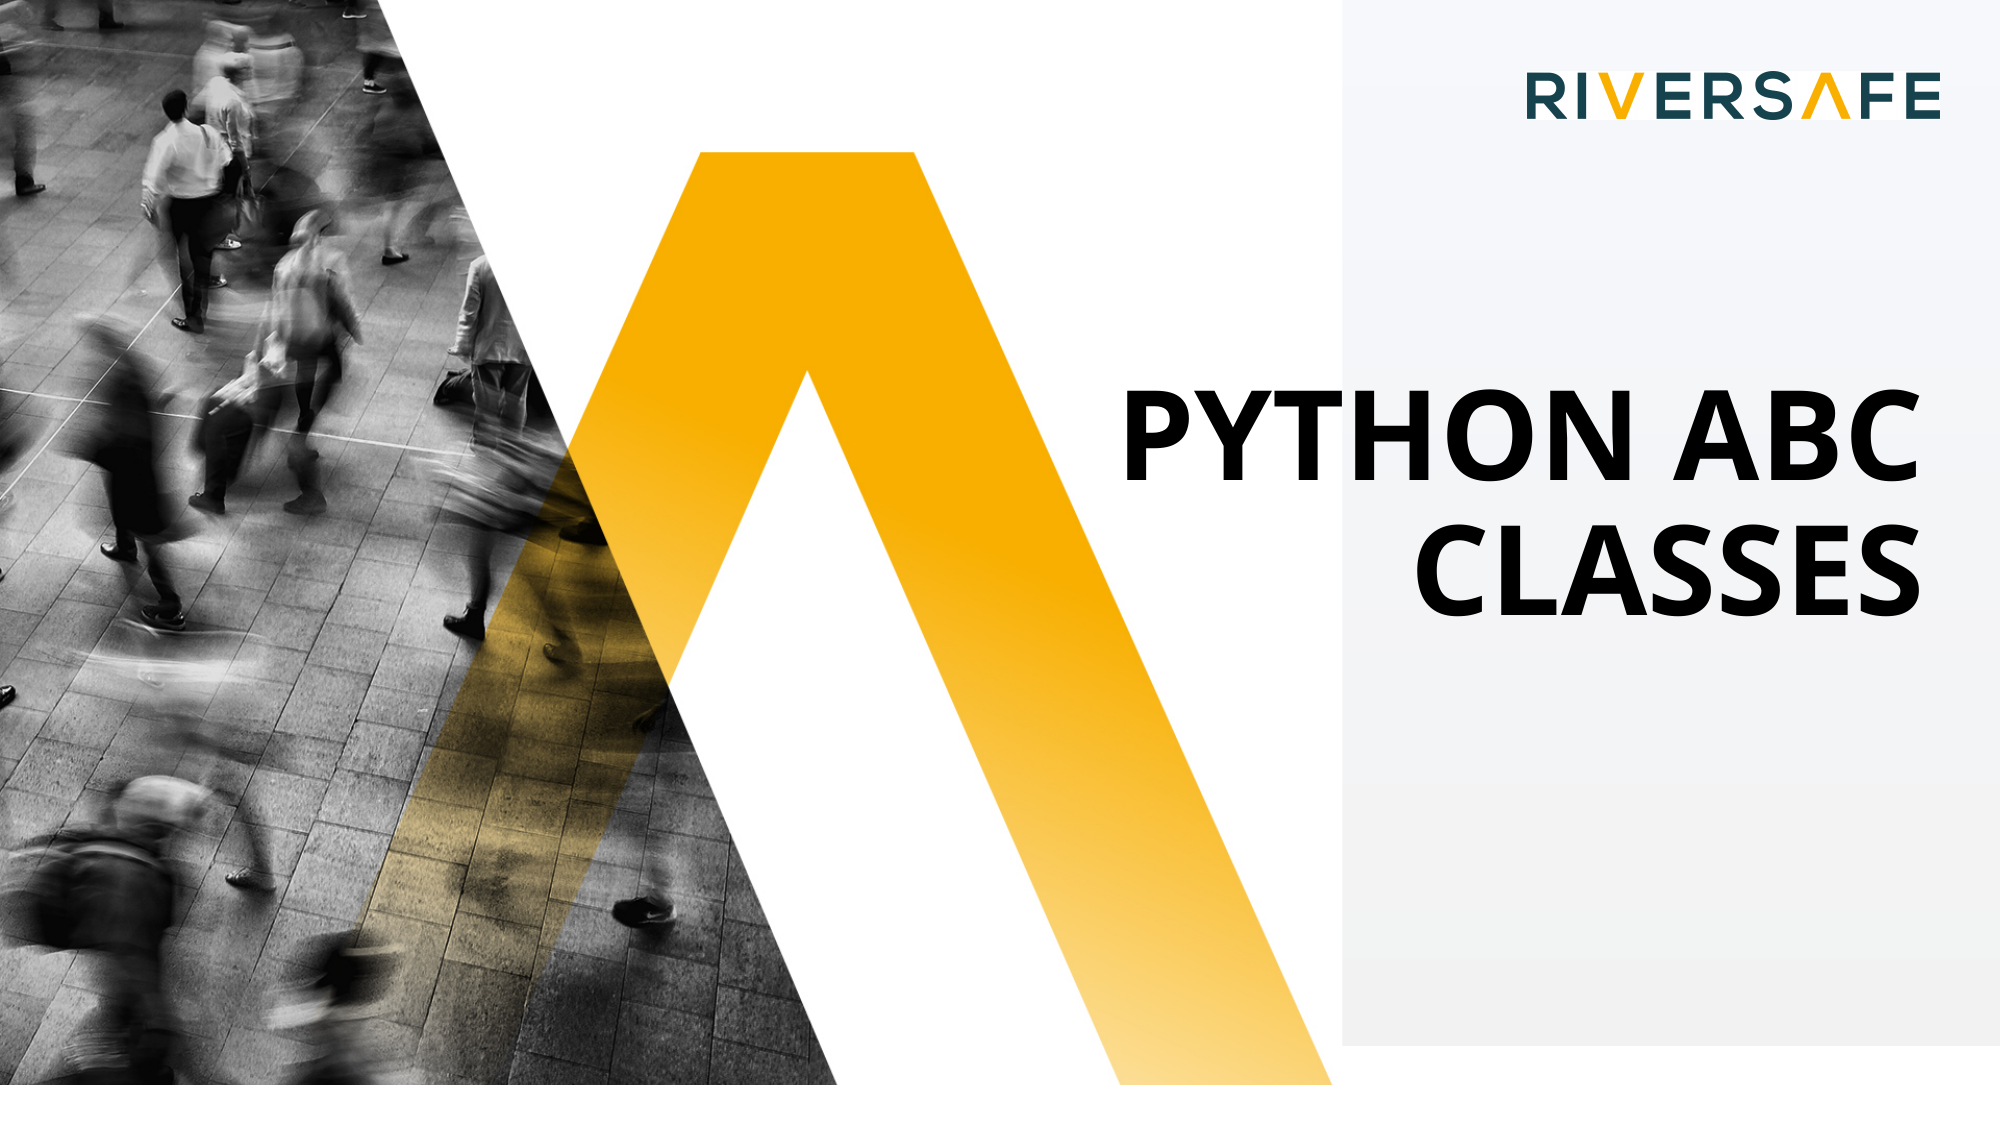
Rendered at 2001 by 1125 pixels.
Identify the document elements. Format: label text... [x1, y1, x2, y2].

picture [1527, 71, 1940, 120]
list PYTHON ABC CLASSES [989, 365, 1940, 496]
picture [0, 0, 1343, 1085]
